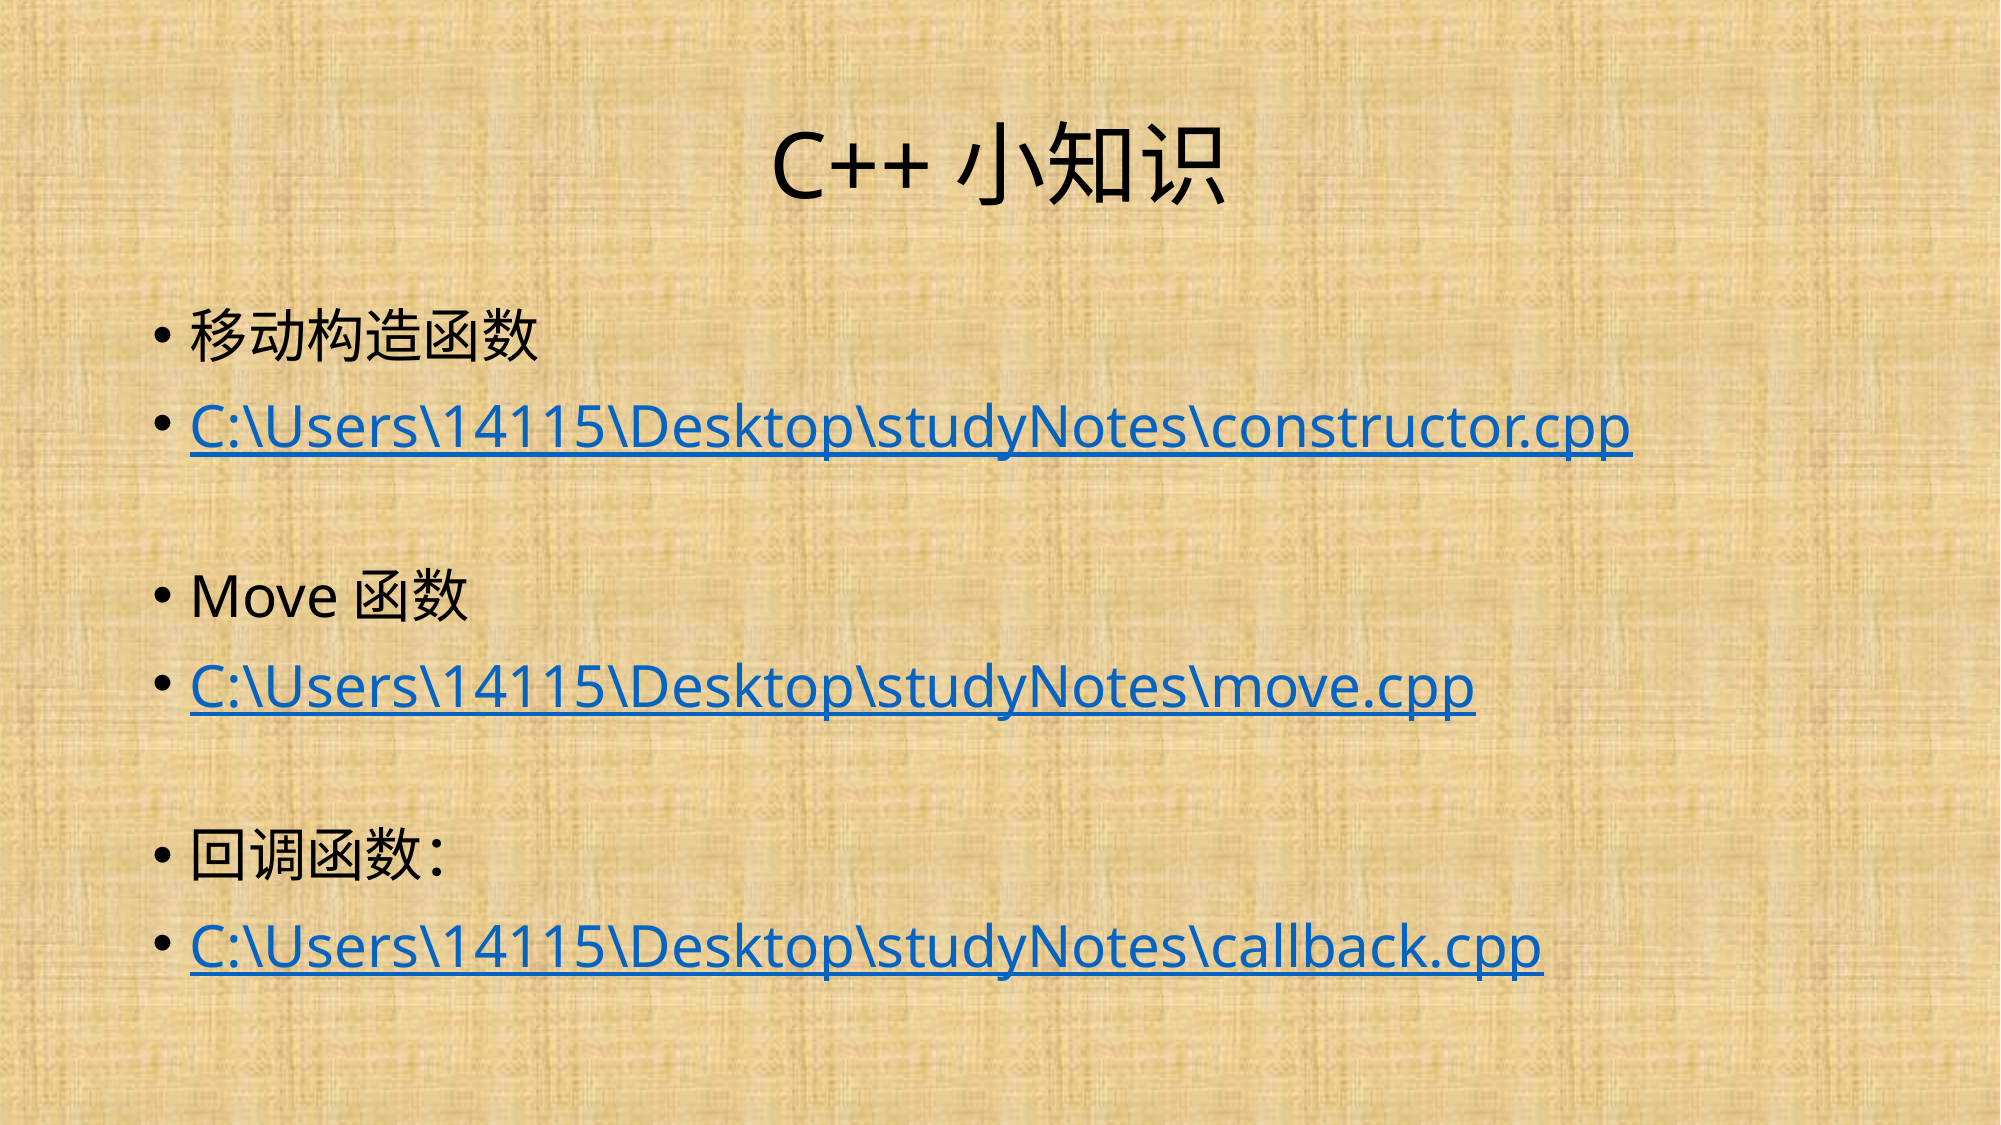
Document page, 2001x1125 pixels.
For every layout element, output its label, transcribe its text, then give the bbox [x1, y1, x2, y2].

title C++小知识 [137, 59, 1863, 278]
list 移动构造函数 C:\Users\14115\Desktop\studyNotes\constructor.cpp Move函数 C:\Users\14115\Desktop\studyNotes\move.cpp 回调函数： C:\Users\14115\Desktop\studyNotes\callback.cpp [137, 299, 1863, 1014]
picture [0, 0, 2001, 1125]
